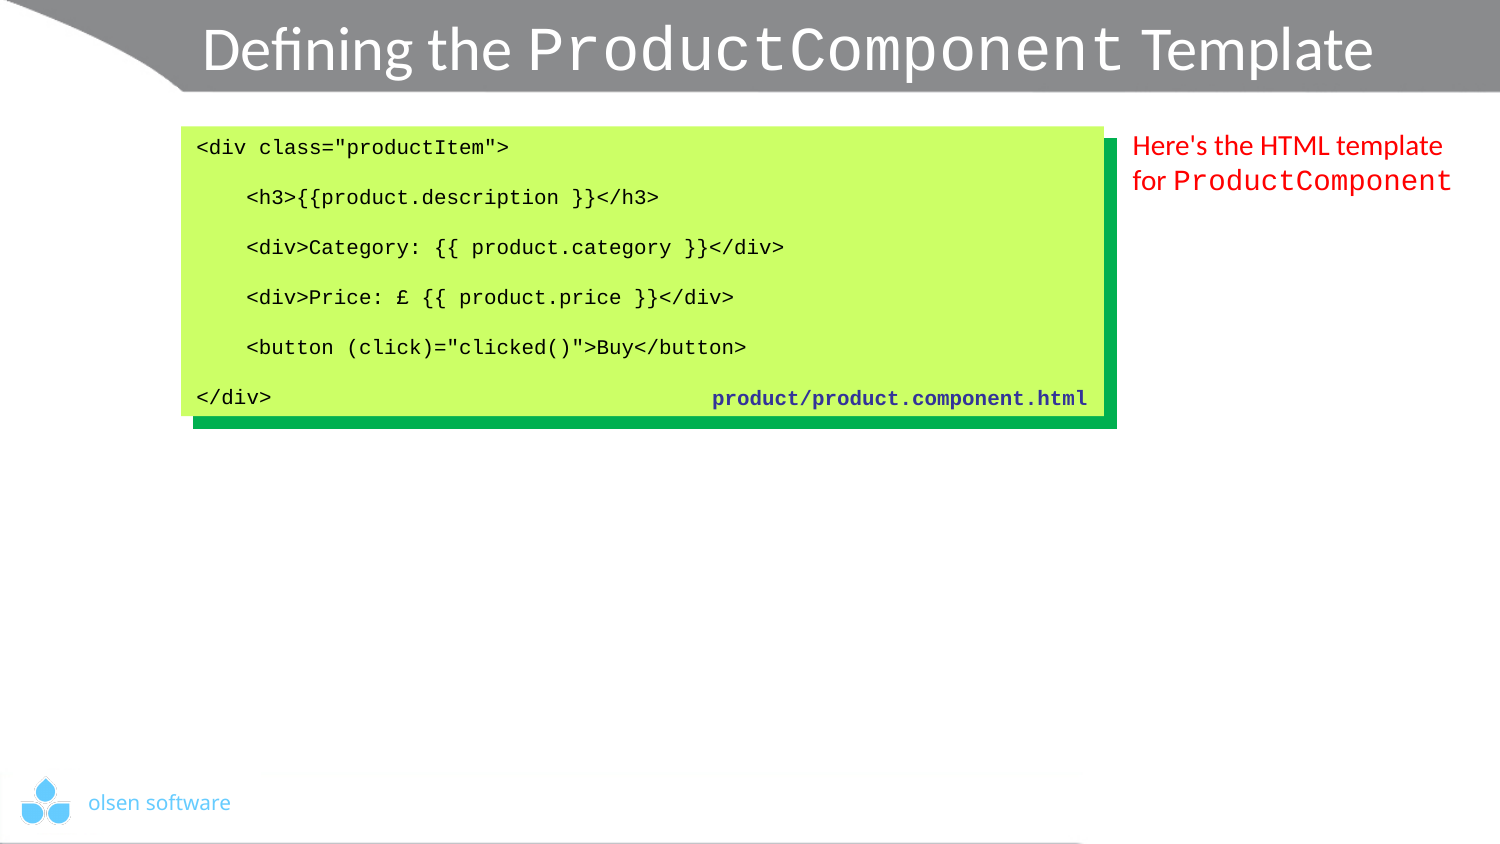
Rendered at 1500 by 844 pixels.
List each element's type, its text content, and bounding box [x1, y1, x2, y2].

text_box product/product.component.html [697, 377, 1102, 418]
text_box Here's the HTML template for ProductComponent [1117, 119, 1493, 274]
text_box <div class="productItem"> <h3>{{product.description }}</h3> <div>Category: {{ product.category }}</div> <div>Price: £ {{ product.price }}</div> <button (click)="clicked()">Buy</button> </div> [181, 126, 1104, 417]
title Defining the ProductComponent Template [187, 0, 1426, 93]
picture [0, 0, 1500, 844]
